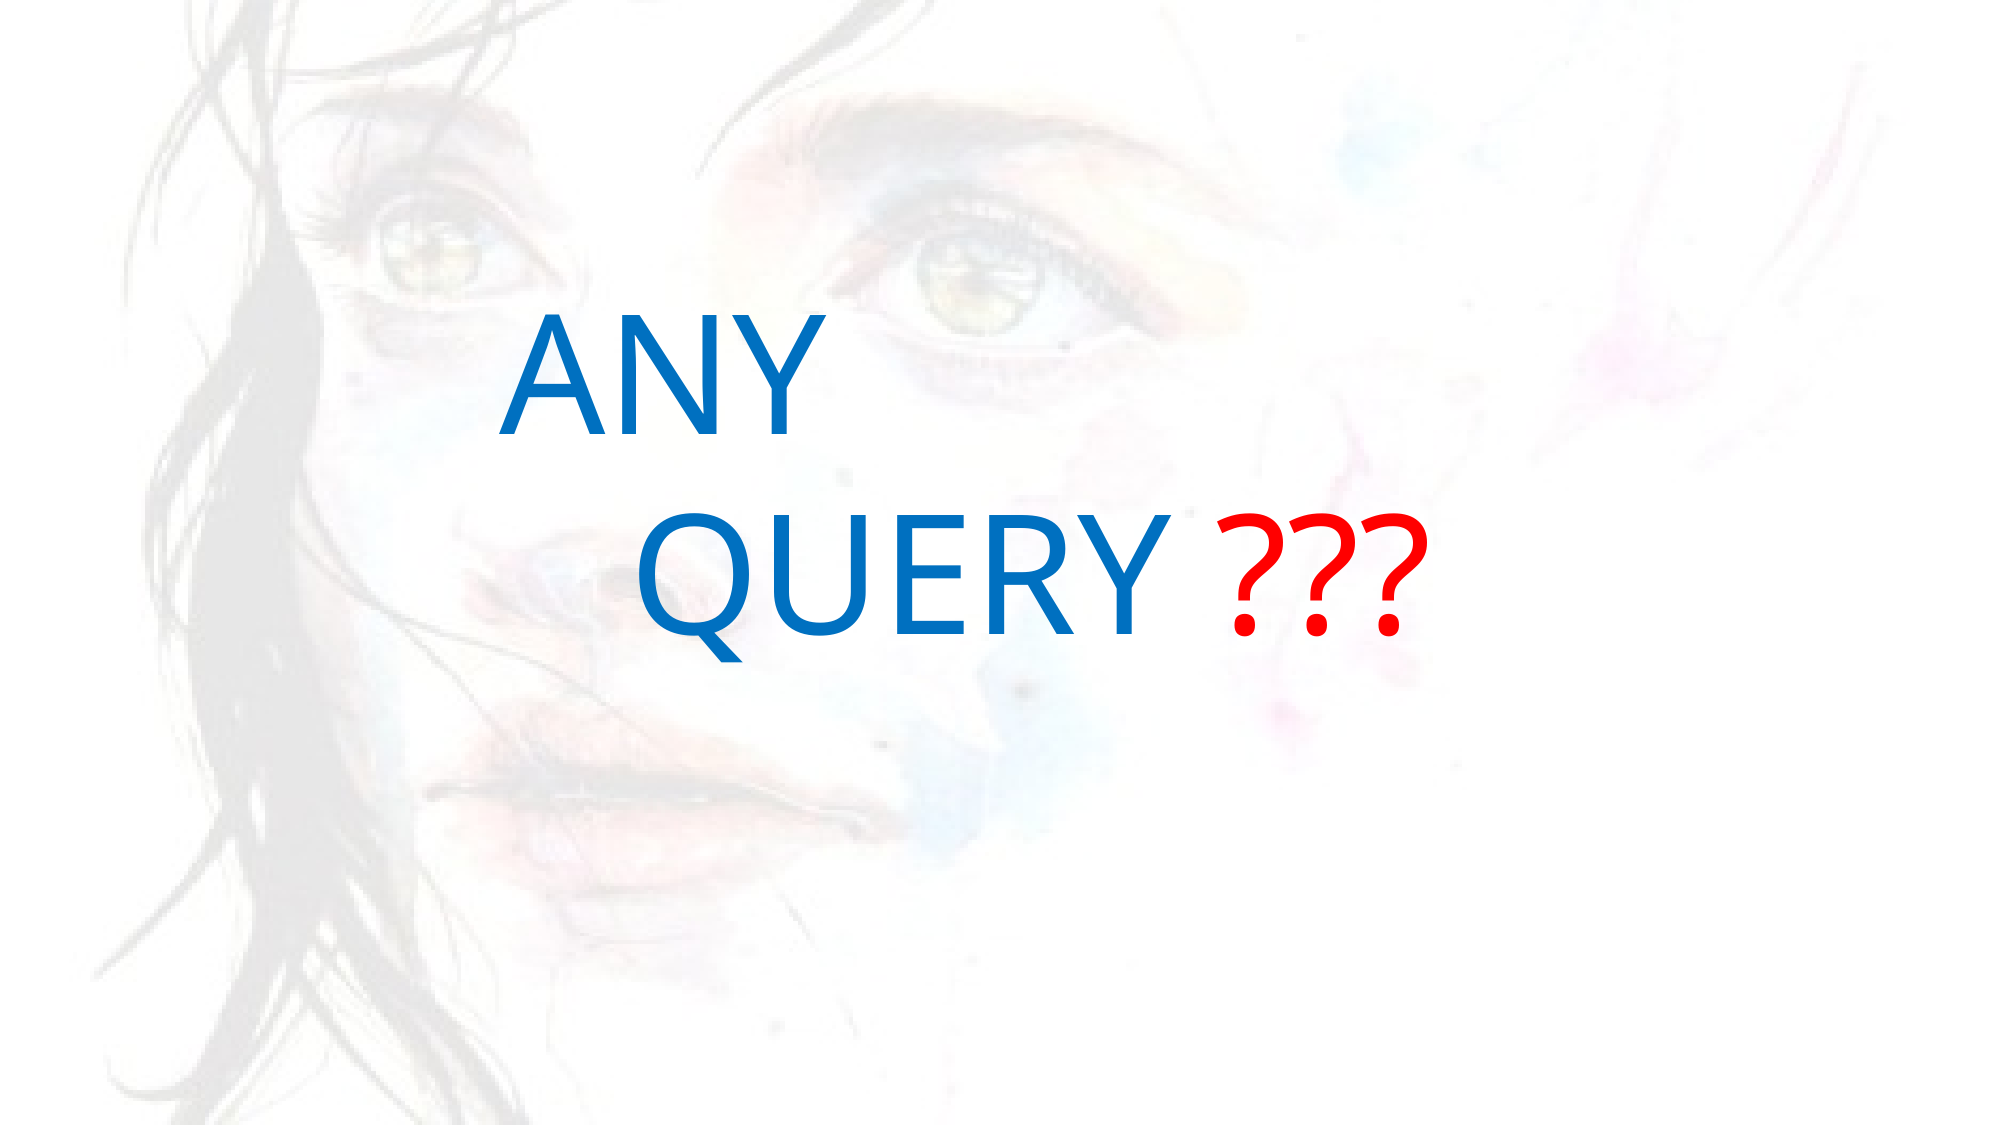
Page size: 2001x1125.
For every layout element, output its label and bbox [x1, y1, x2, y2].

list [1, 0, 2000, 1125]
